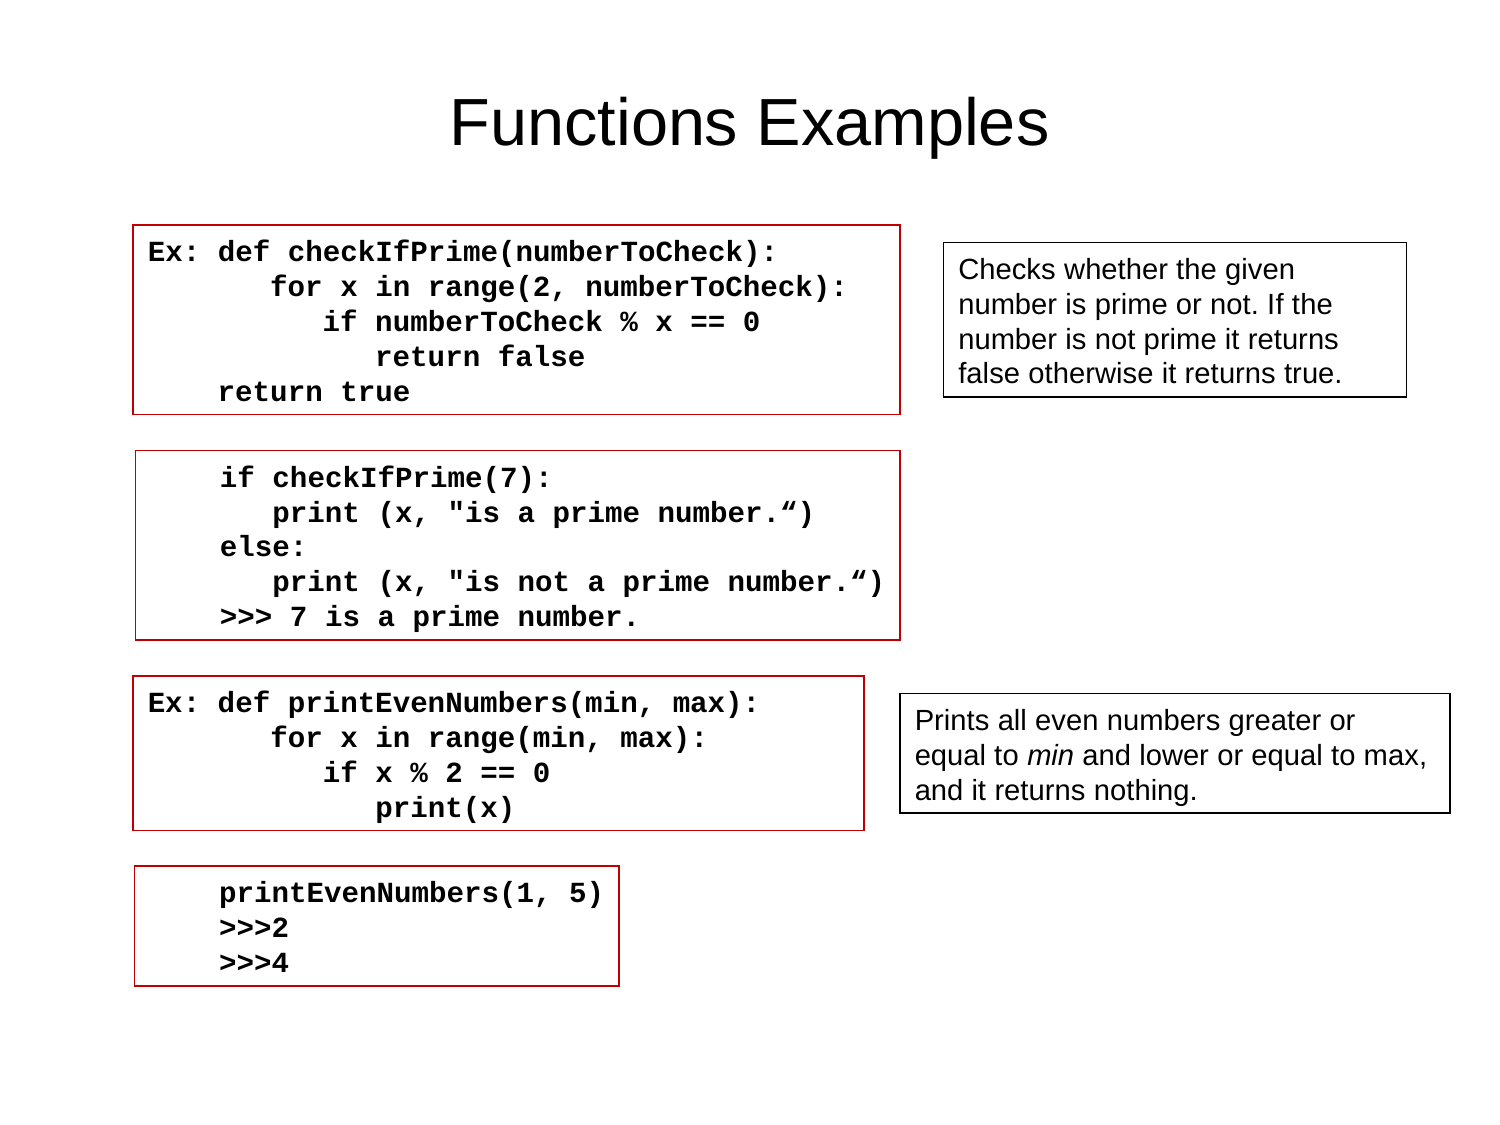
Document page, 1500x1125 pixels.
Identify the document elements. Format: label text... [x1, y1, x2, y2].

text_box Checks whether the given number is prime or not. If the number is not prime it returns false otherwise it returns true. [943, 242, 1407, 398]
text_box Ex: def checkIfPrime(numberToCheck): for x in range(2, numberToCheck): if numberToCheck % x == 0 return false return true [133, 224, 900, 415]
text_box Ex: def printEvenNumbers(min, max): for x in range(min, max): if x % 2 == 0 print(x) [133, 676, 864, 831]
text_box if checkIfPrime(7): print (x, "is a prime number.“) else: print (x, "is not a prime number.“) >>> 7 is a prime number. [135, 450, 901, 640]
title Functions Examples [112, 24, 1388, 213]
text_box printEvenNumbers(1, 5) >>>2 >>>4 [134, 866, 620, 986]
text_box Prints all even numbers greater or equal to min and lower or equal to max, and it returns nothing. [900, 693, 1450, 814]
